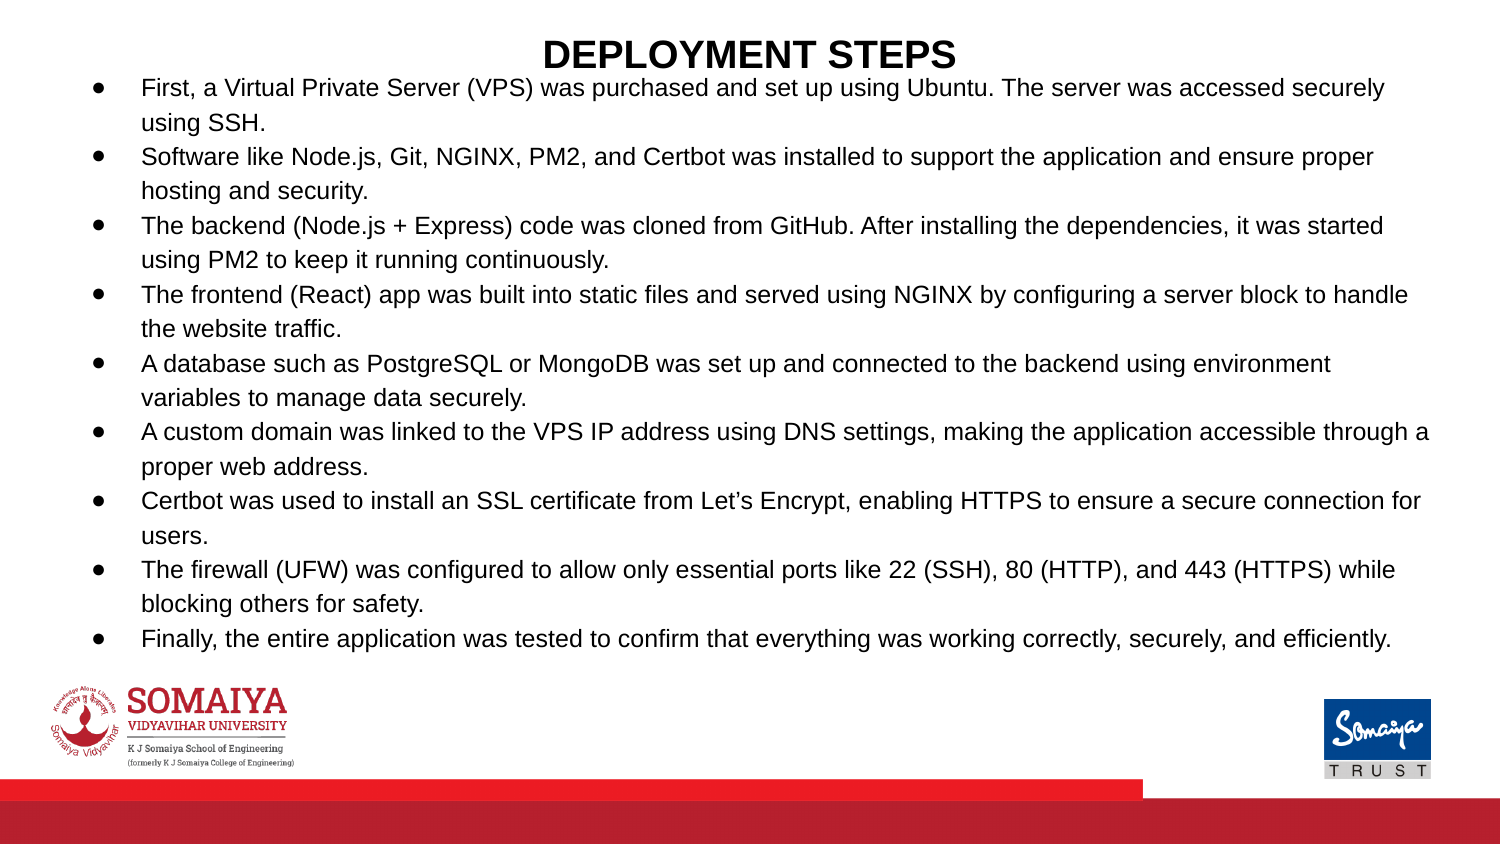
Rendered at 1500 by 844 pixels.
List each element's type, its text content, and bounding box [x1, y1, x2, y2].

title DEPLOYMENT STEPS [51, 14, 1449, 52]
picture [1323, 698, 1431, 779]
picture [50, 686, 295, 767]
list First, a Virtual Private Server (VPS) was purchased and set up using Ubuntu. The server was accessed securely using SSH. Software like Node.js, Git, NGINX, PM2, and Certbot was installed to support the application and ensure proper hosting and security. The backend (Node.js + Express) code was cloned from GitHub. After installing the dependencies, it was started using PM2 to keep it running continuously. The frontend (React) app was built into static files and served using NGINX by configuring a server block to handle the website traffic. A database such as PostgreSQL or MongoDB was set up and connected to the backend using environment variables to manage data securely. A custom domain was linked to the VPS IP address using DNS settings, making the application accessible through a proper web address. Certbot was used to install an SSL certificate from Let’s Encrypt, enabling HTTPS to ensure a secure connection for users. The firewall (UFW) was configured to allow only essential ports like 22 (SSH), 80 (HTTP), and 443 (HTTPS) while blocking others for safety. Finally, the entire application was tested to confirm that everything was working correctly, securely, and efficiently. [51, 52, 1449, 750]
picture [0, 69, 1500, 844]
